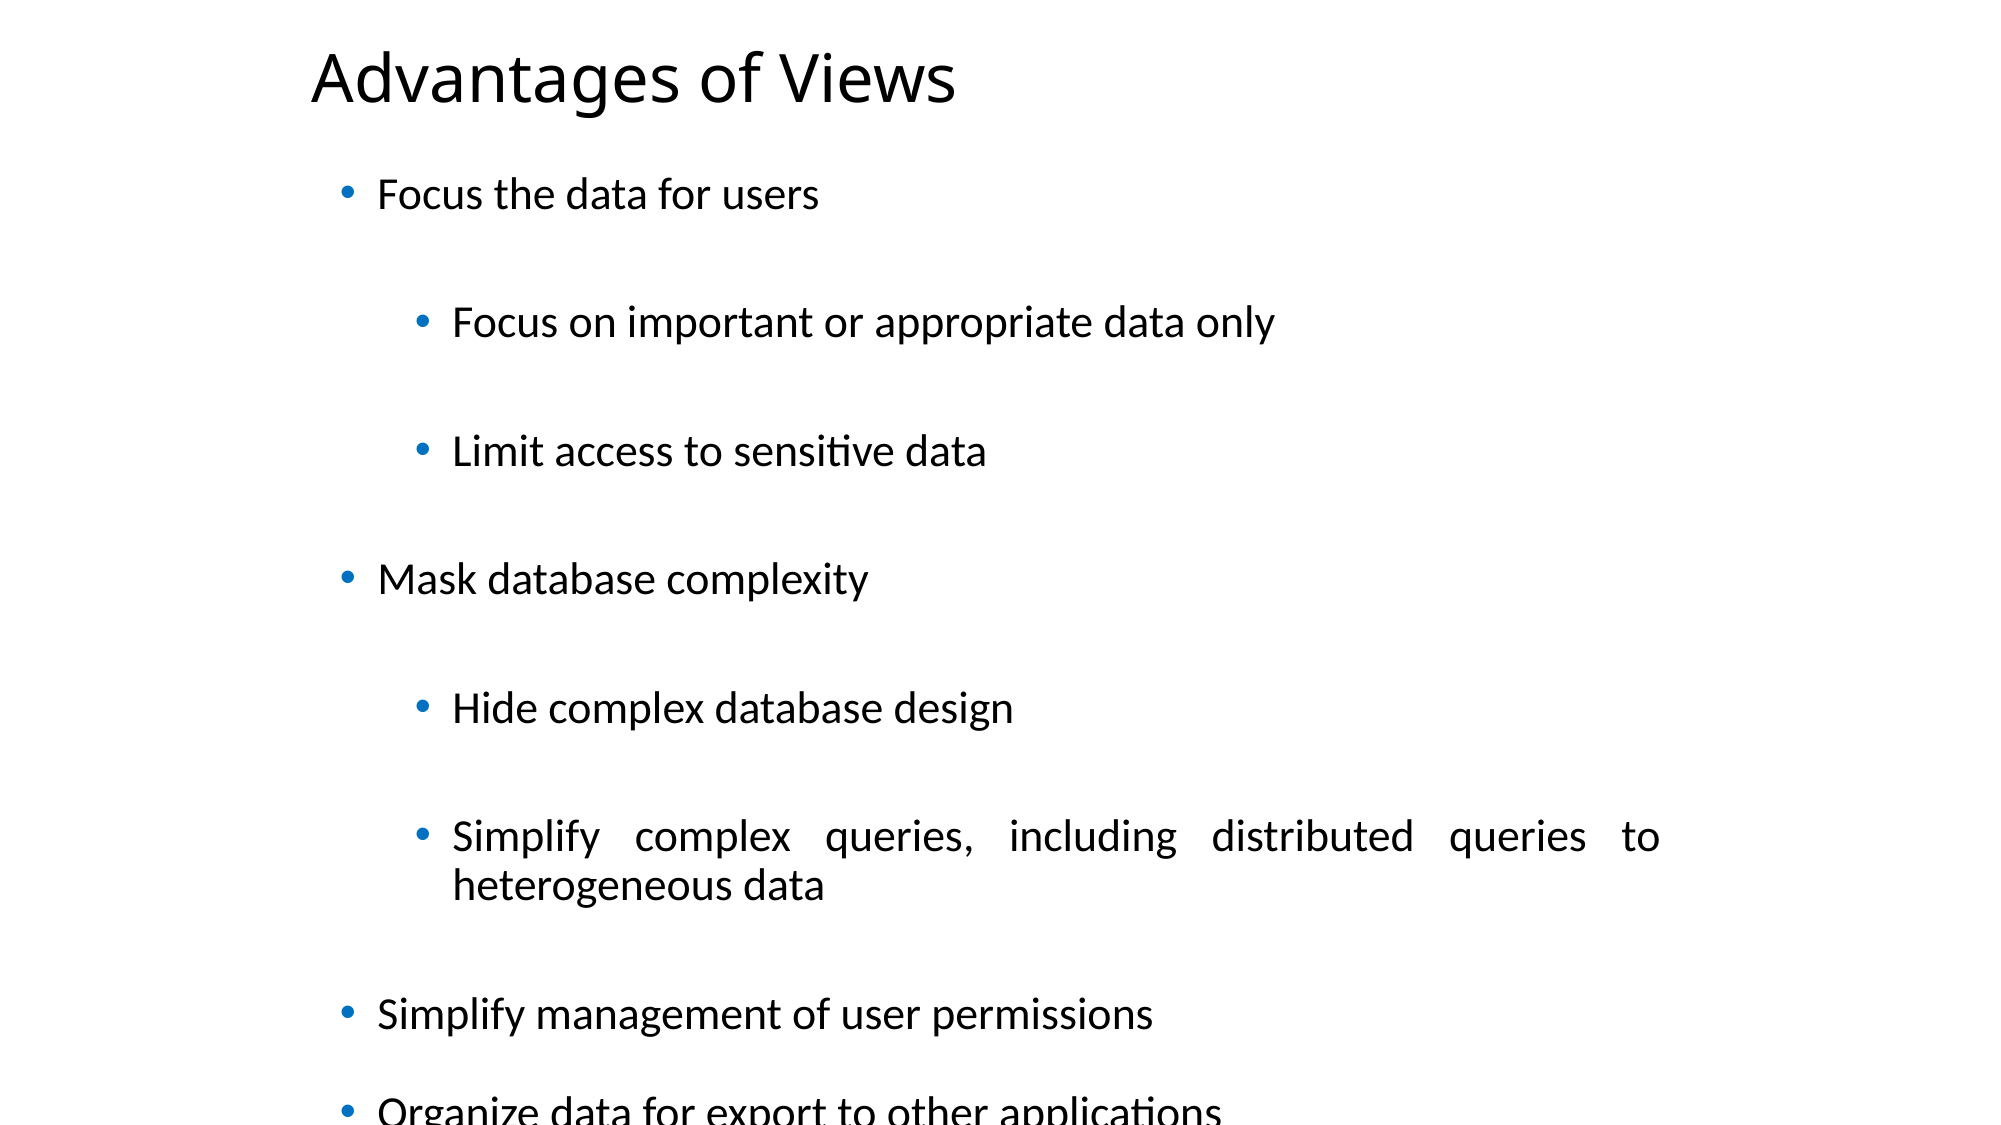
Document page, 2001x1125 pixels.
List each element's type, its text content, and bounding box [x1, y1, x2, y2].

title Advantages of Views [296, 37, 1538, 125]
list Focus the data for users Focus on important or appropriate data only Limit access to sensitive data Mask database complexity Hide complex database design Simplify complex queries, including distributed queries to heterogeneous data Simplify management of user permissions Organize data for export to other applications [324, 162, 1677, 1063]
